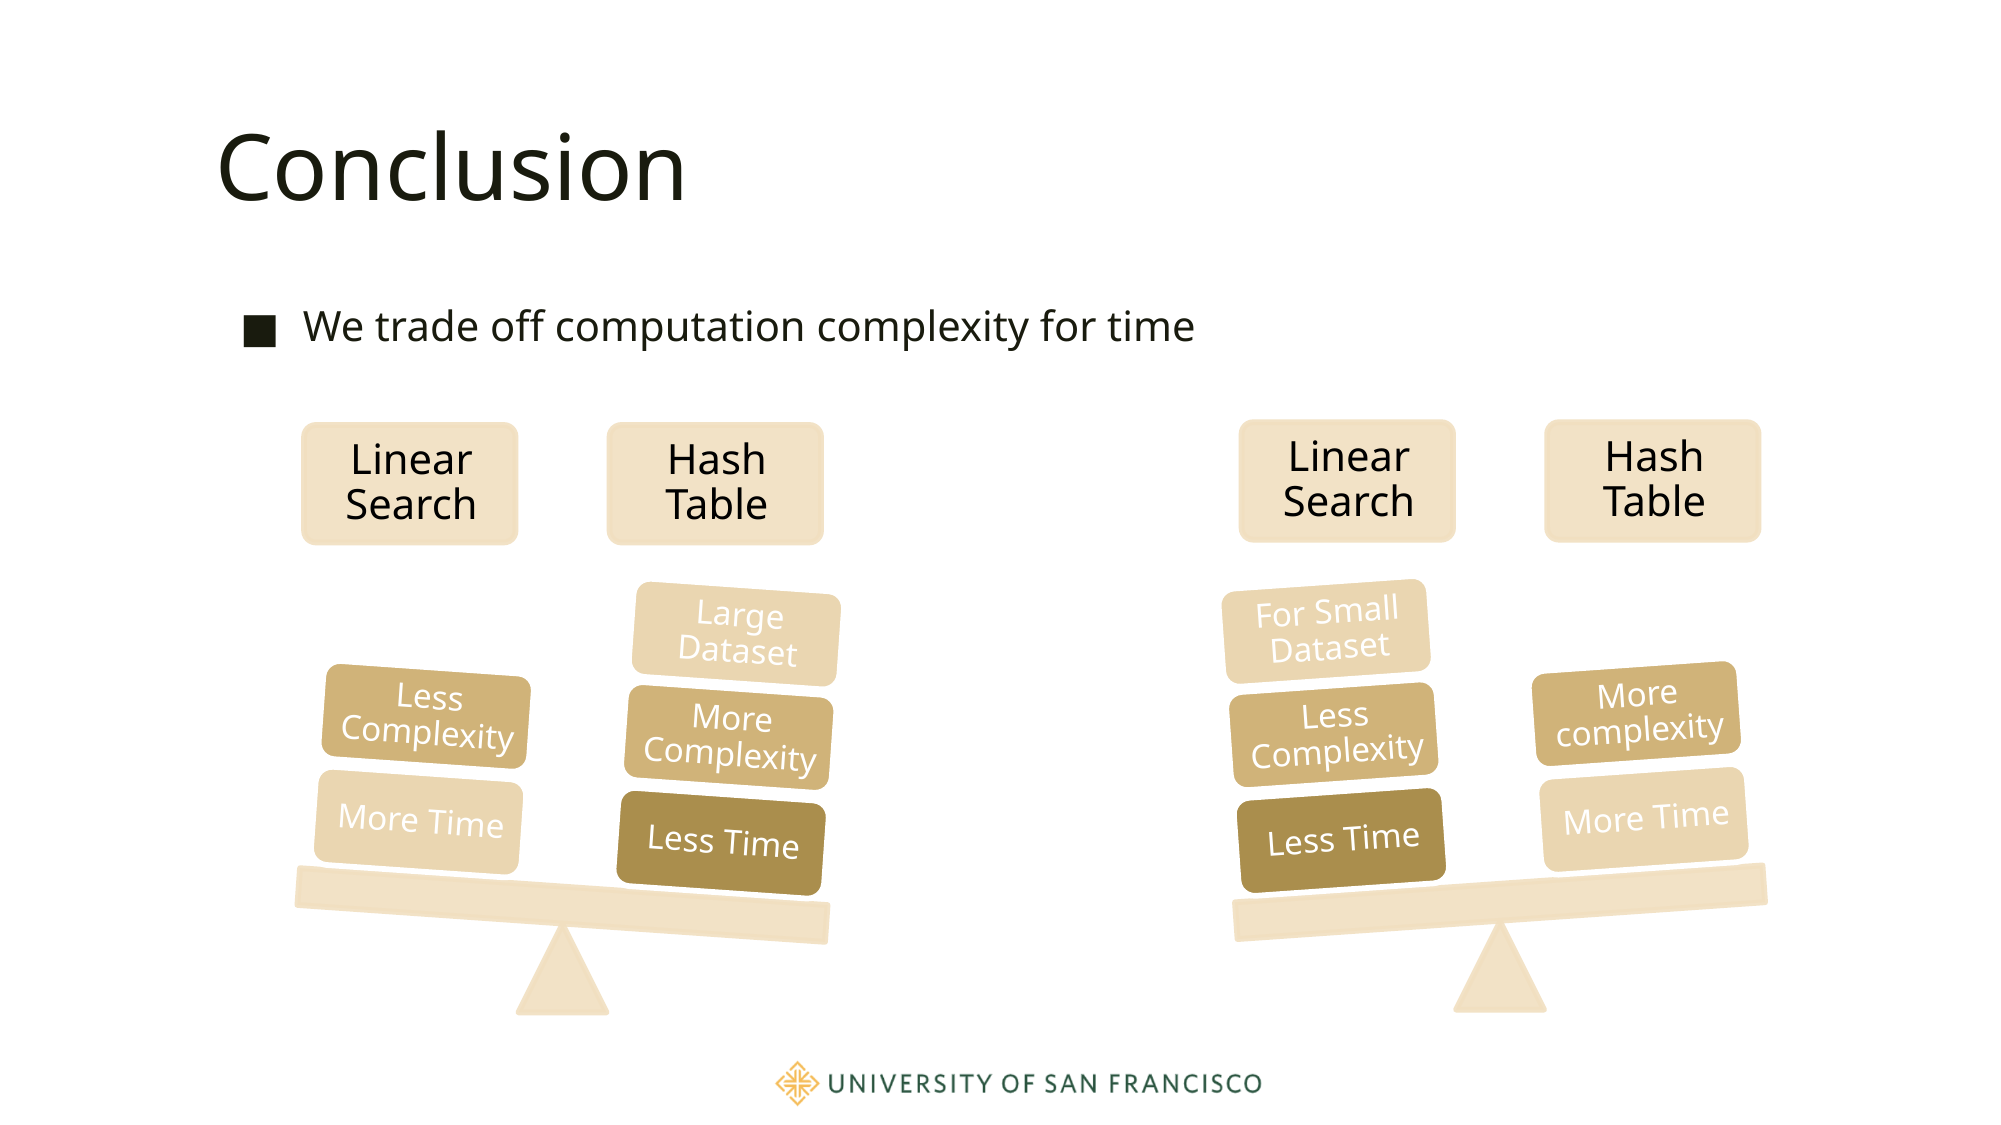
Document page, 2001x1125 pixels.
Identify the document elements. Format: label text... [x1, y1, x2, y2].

list We trade off computation complexity for time [225, 296, 1800, 424]
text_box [862, 422, 2000, 1010]
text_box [0, 424, 1201, 1013]
title Conclusion [200, 114, 1775, 359]
picture [751, 1052, 1273, 1124]
